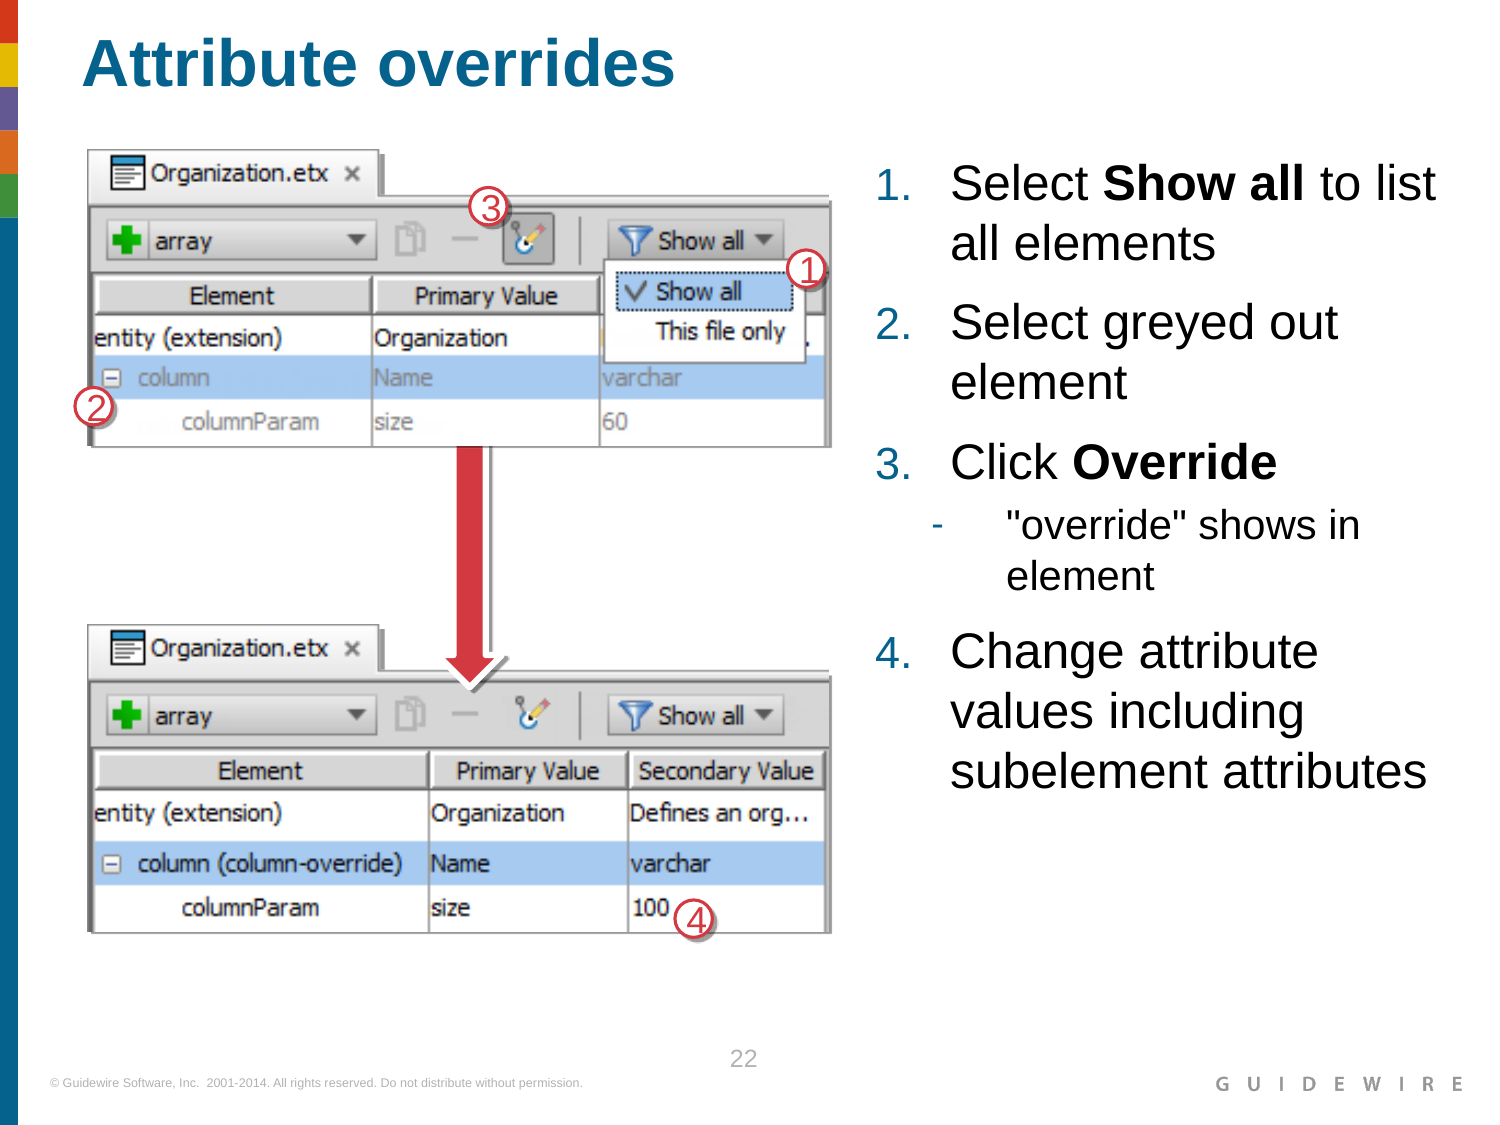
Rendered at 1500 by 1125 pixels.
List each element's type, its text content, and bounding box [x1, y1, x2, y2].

text_box Select Show all to list all elements Select greyed out element Click Override "override" shows in element Change attribute values including subelement attributes [875, 149, 1450, 841]
text_box [453, 454, 486, 623]
picture [1215, 1073, 1480, 1096]
text_box Attribute overrides [81, 19, 1446, 142]
picture [87, 624, 830, 932]
picture [87, 149, 830, 446]
text_box 2 [74, 391, 82, 421]
